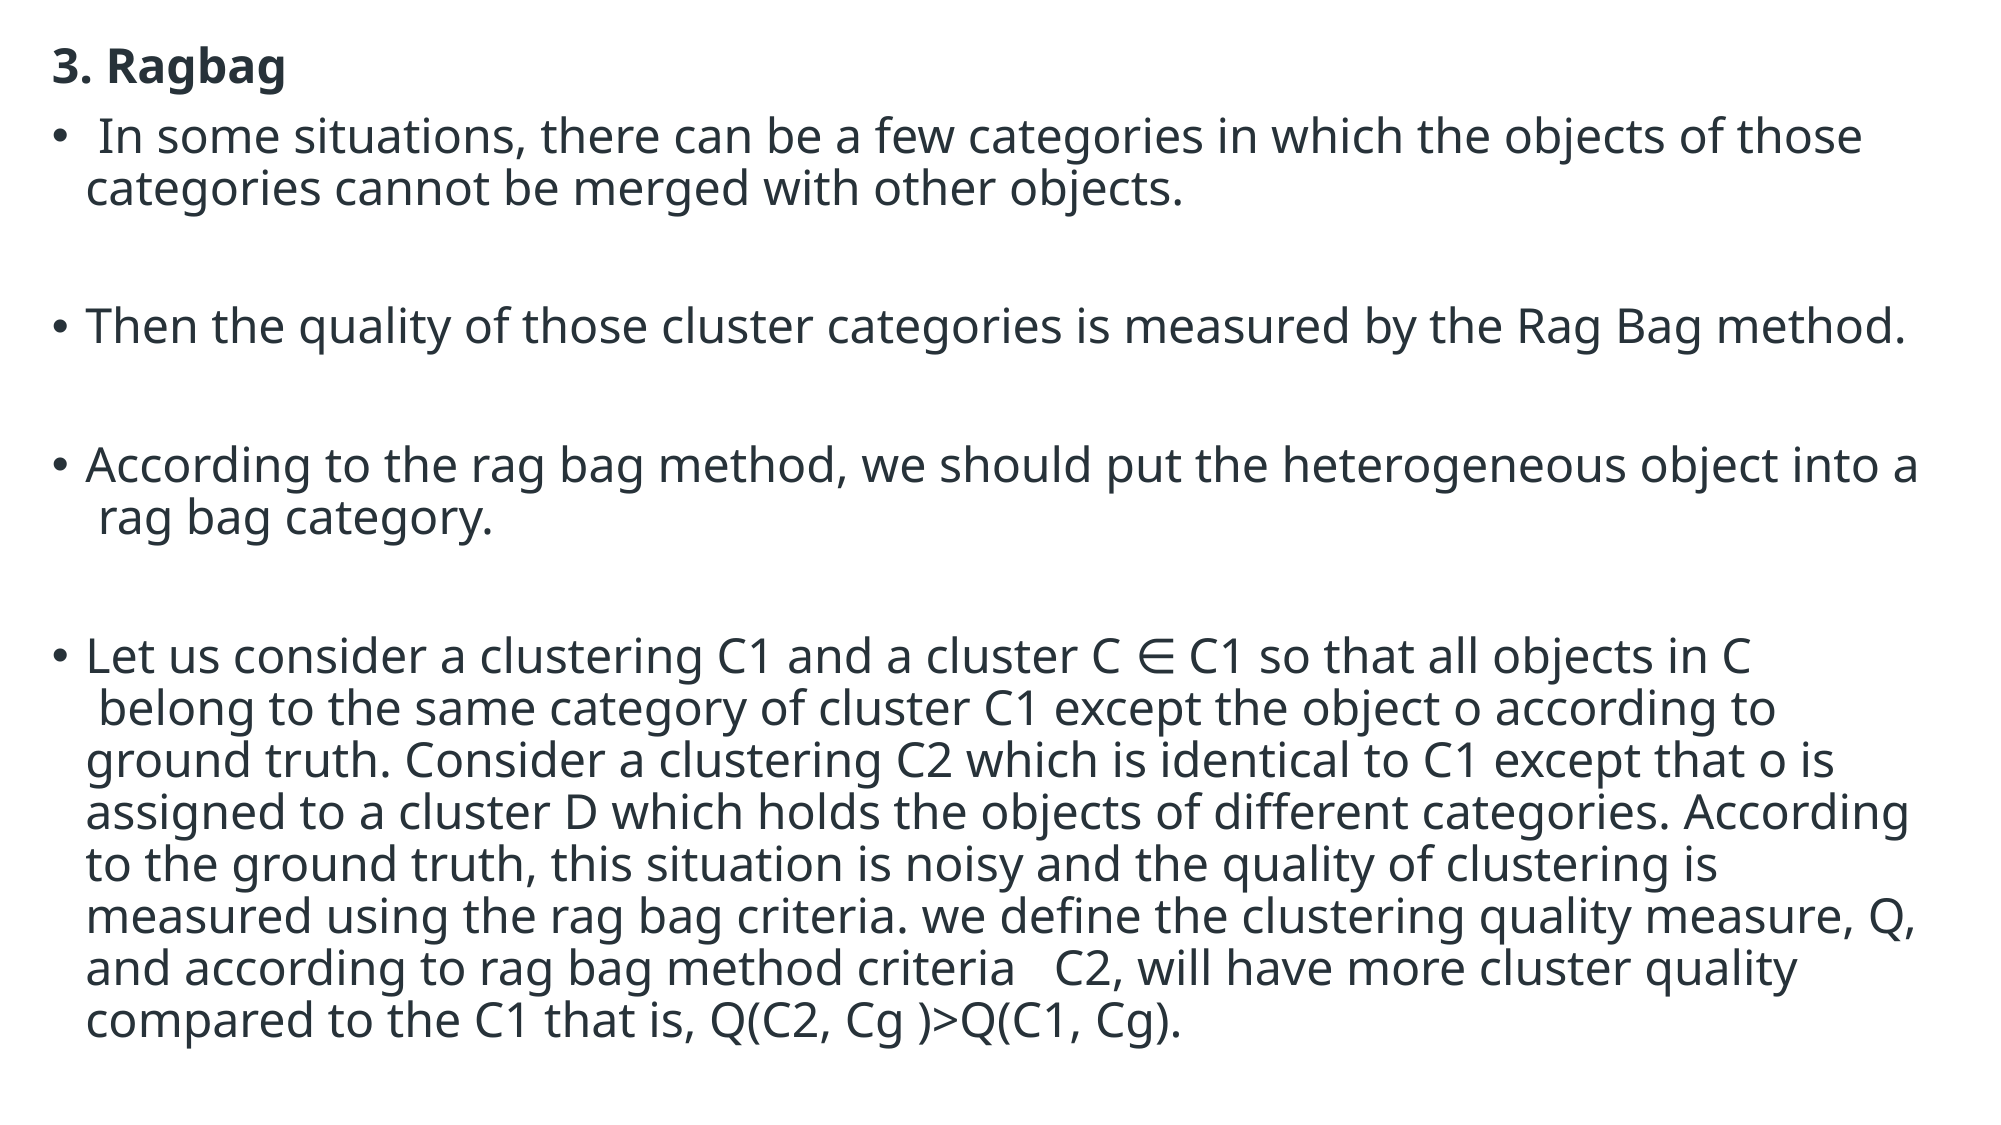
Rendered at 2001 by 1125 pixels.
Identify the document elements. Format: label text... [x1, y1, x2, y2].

list 3. Ragbag In some situations, there can be a few categories in which the objects of those categories cannot be merged with other objects. Then the quality of those cluster categories is measured by the Rag Bag method. According to the rag bag method, we should put the heterogeneous object into a rag bag category. Let us consider a clustering C1 and a cluster C ∈ C1 so that all objects in C belong to the same category of cluster C1 except the object o according to ground truth. Consider a clustering C2 which is identical to C1 except that o is assigned to a cluster D which holds the objects of different categories. According to the ground truth, this situation is noisy and the quality of clustering is measured using the rag bag criteria. we define the clustering quality measure, Q, and according to rag bag method criteria C2, will have more cluster quality compared to the C1 that is, Q(C2, Cg )>Q(C1, Cg). [36, 34, 1948, 1092]
